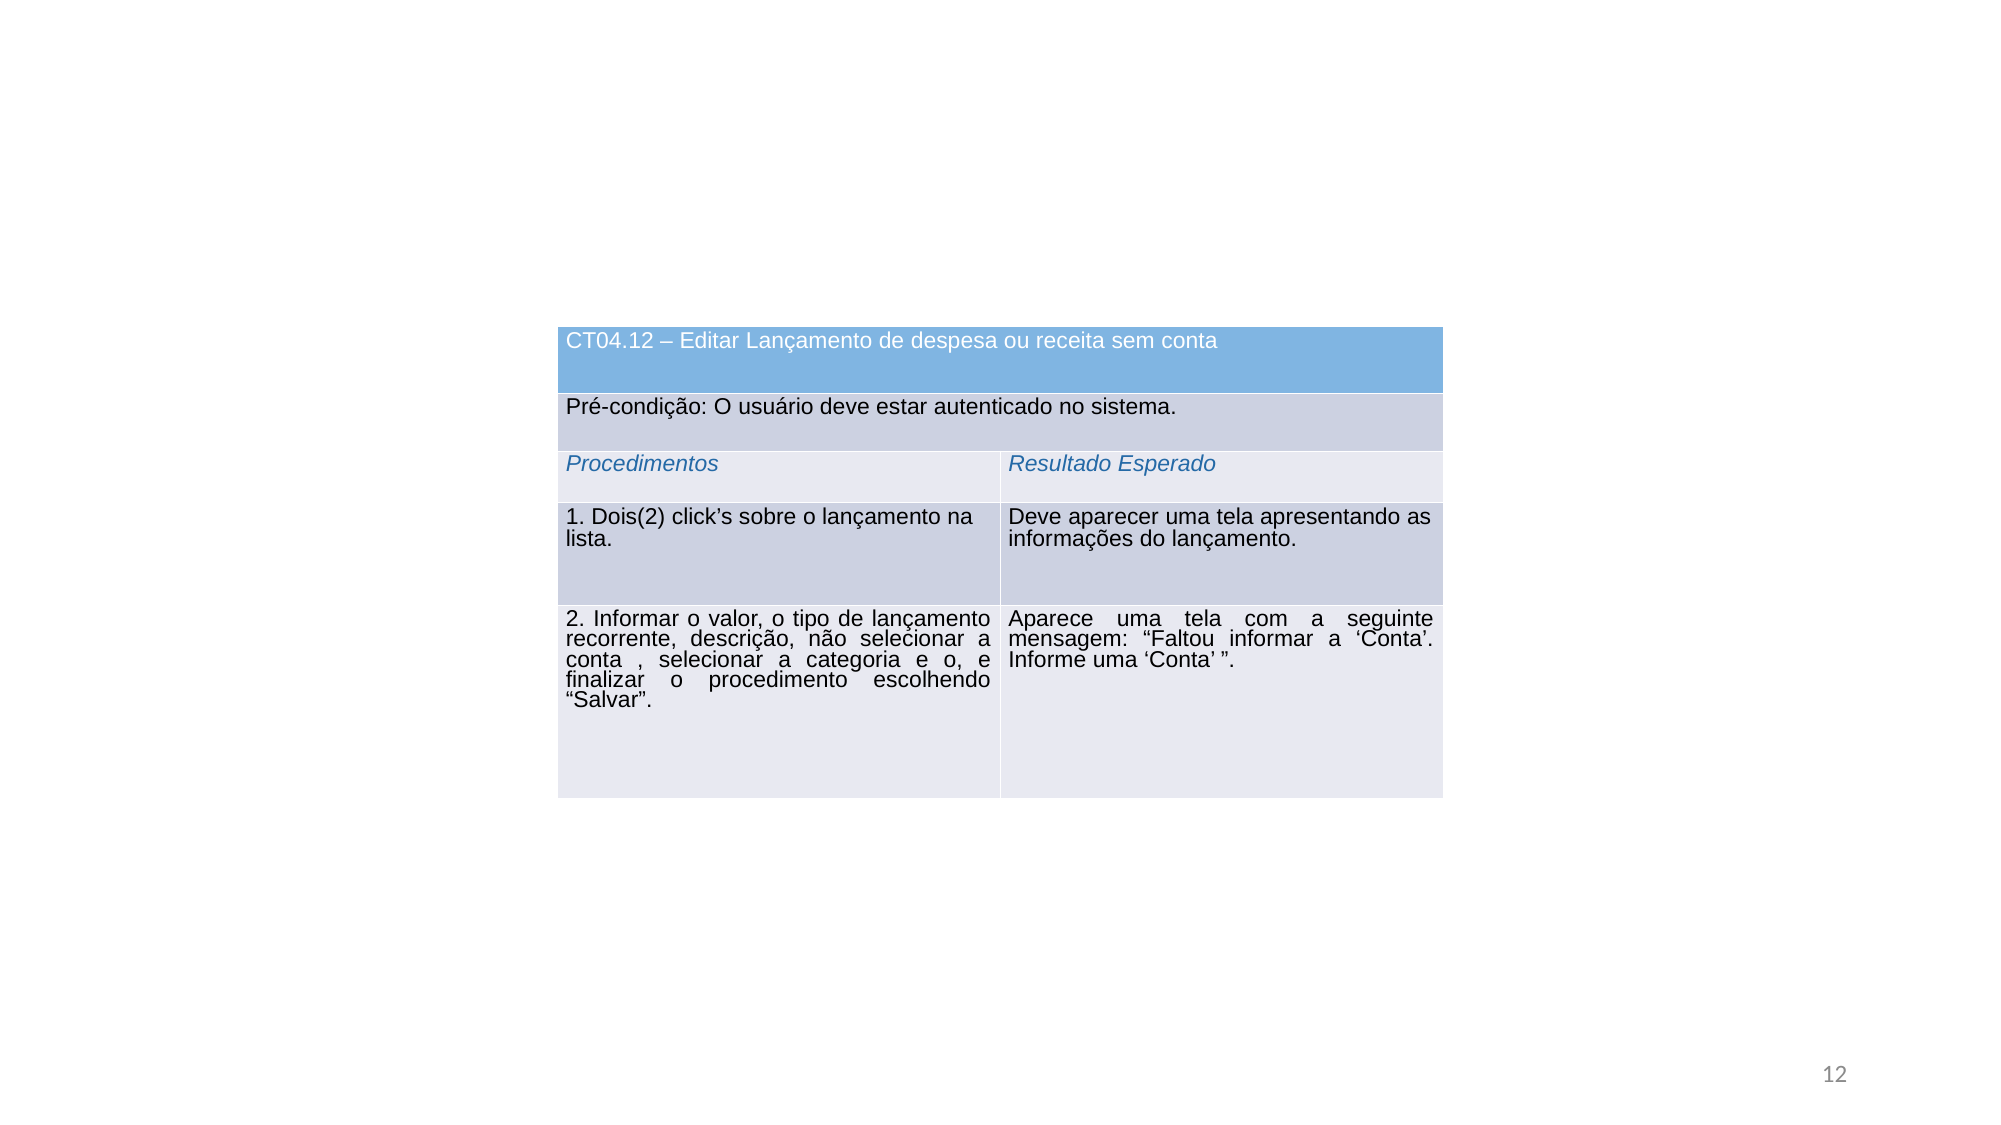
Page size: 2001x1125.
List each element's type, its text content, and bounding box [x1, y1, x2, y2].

table_cell Pré-condição: O usuário deve estar autenticado no sistema. [558, 394, 1443, 451]
table_cell Aparece uma tela com a seguinte mensagem: “Faltou informar a ‘Conta’. Informe uma ‘Conta’ ”. [1001, 606, 1443, 798]
table_cell Resultado Esperado [1001, 452, 1443, 502]
table_header CT04.12 – Editar Lançamento de despesa ou receita sem conta [558, 327, 1443, 393]
table_cell 1. Dois(2) click’s sobre o lançamento na lista. [558, 503, 1000, 605]
table_cell Deve aparecer uma tela apresentando as informações do lançamento. [1001, 503, 1443, 605]
table_cell Procedimentos [558, 452, 1000, 502]
table_cell 2. Informar o valor, o tipo de lançamento recorrente, descrição, não selecionar a conta , selecionar a categoria e o, e finalizar o procedimento escolhendo “Salvar”. [558, 606, 1000, 798]
slide_number 12 [1412, 1042, 1863, 1103]
